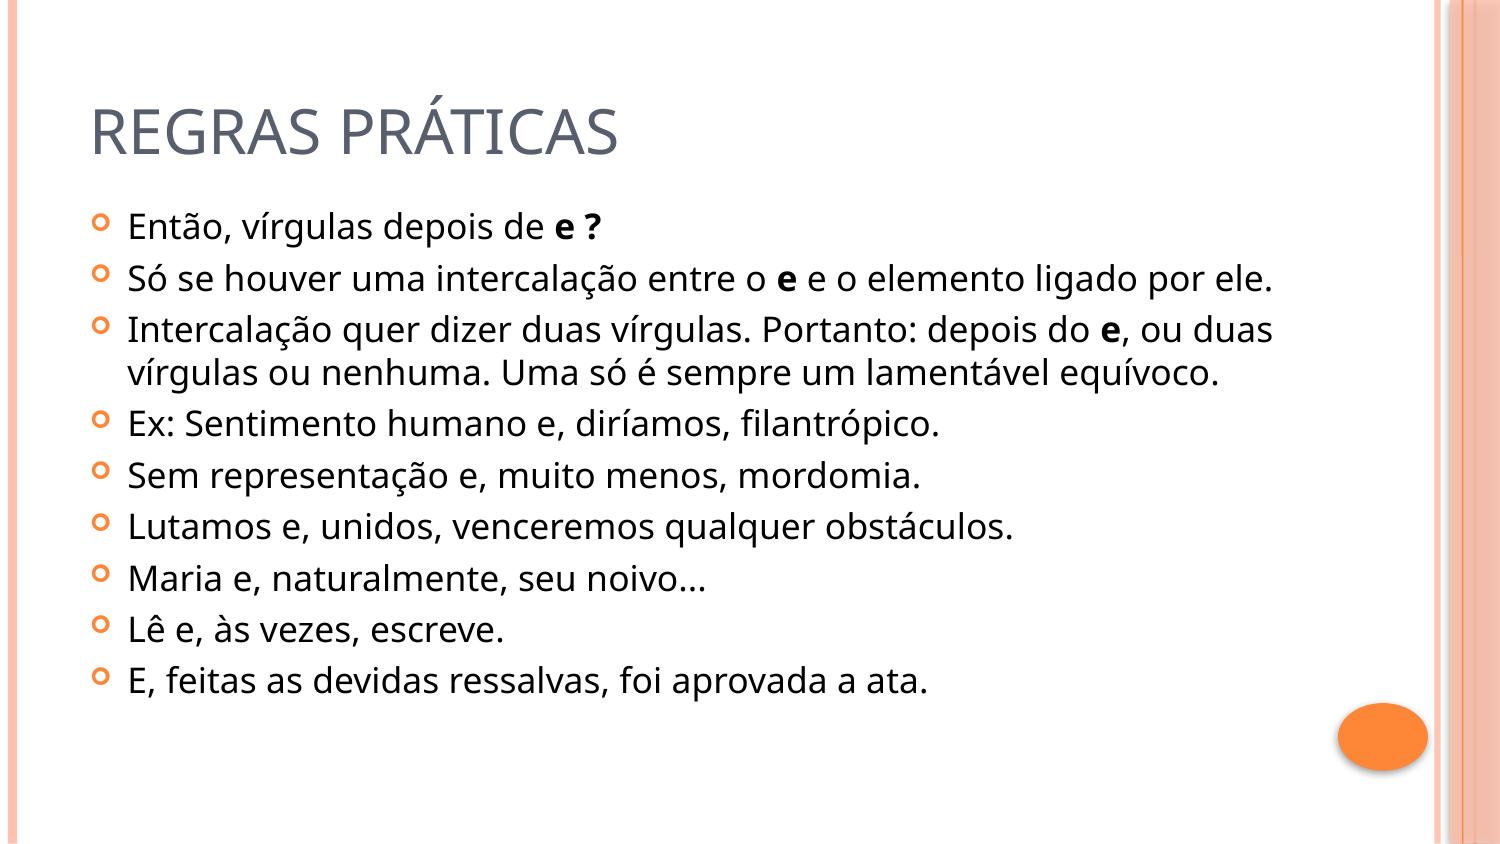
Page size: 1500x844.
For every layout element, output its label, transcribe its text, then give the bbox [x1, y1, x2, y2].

title Regras Práticas [75, 33, 1300, 175]
list Então, vírgulas depois de e ? Só se houver uma intercalação entre o e e o elemento ligado por ele. Intercalação quer dizer duas vírgulas. Portanto: depois do e, ou duas vírgulas ou nenhuma. Uma só é sempre um lamentável equívoco. Ex: Sentimento humano e, diríamos, filantrópico. Sem representação e, muito menos, mordomia. Lutamos e, unidos, venceremos qualquer obstáculos. Maria e, naturalmente, seu noivo... Lê e, às vezes, escreve. E, feitas as devidas ressalvas, foi aprovada a ata. [75, 196, 1300, 797]
